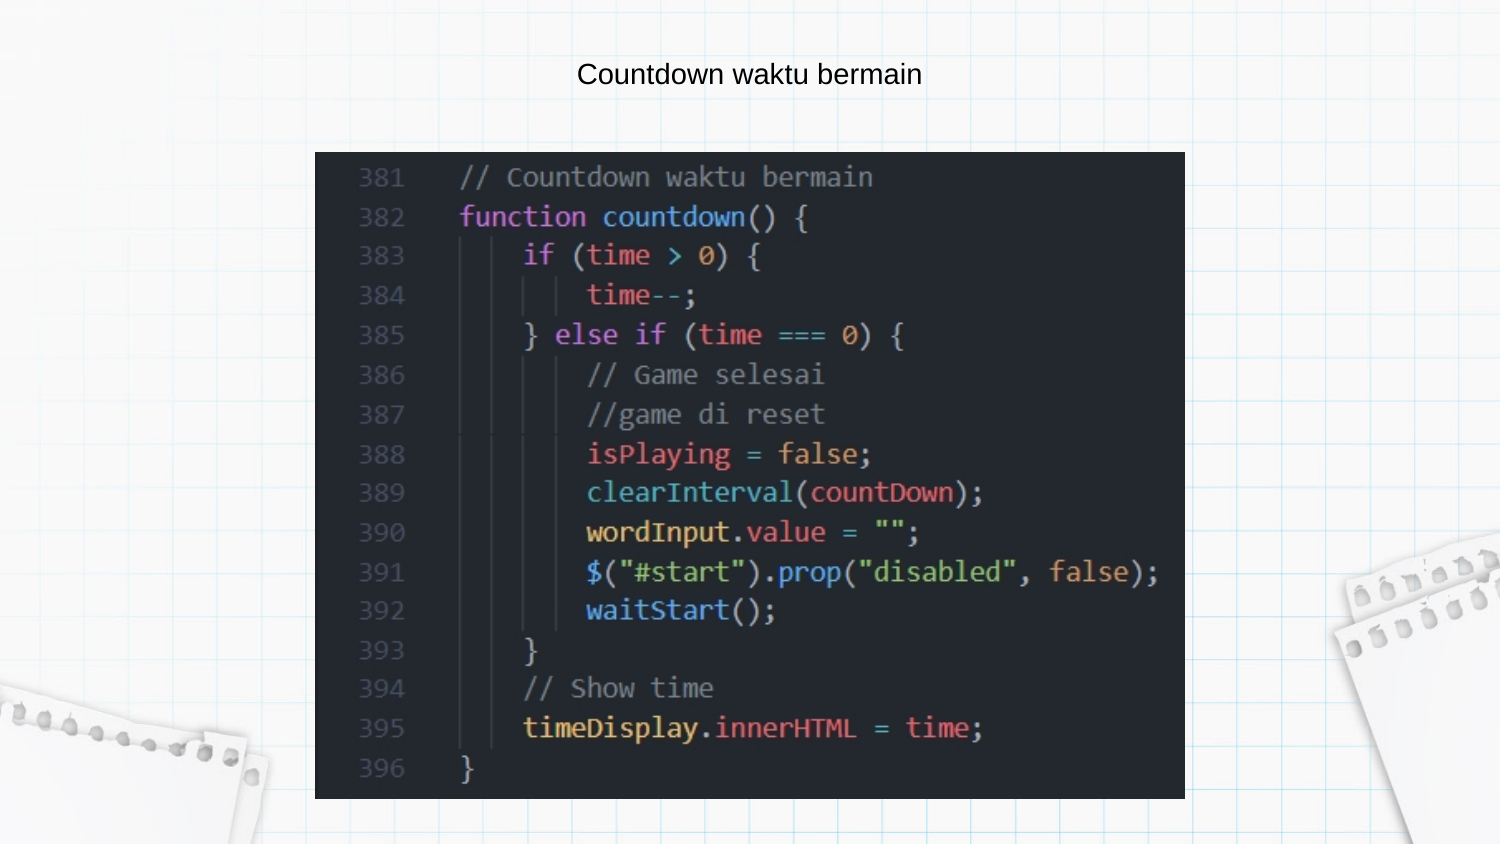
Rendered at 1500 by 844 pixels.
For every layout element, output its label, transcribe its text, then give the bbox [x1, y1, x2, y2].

picture [0, 0, 1500, 844]
text_box Countdown waktu bermain [174, 40, 1326, 106]
